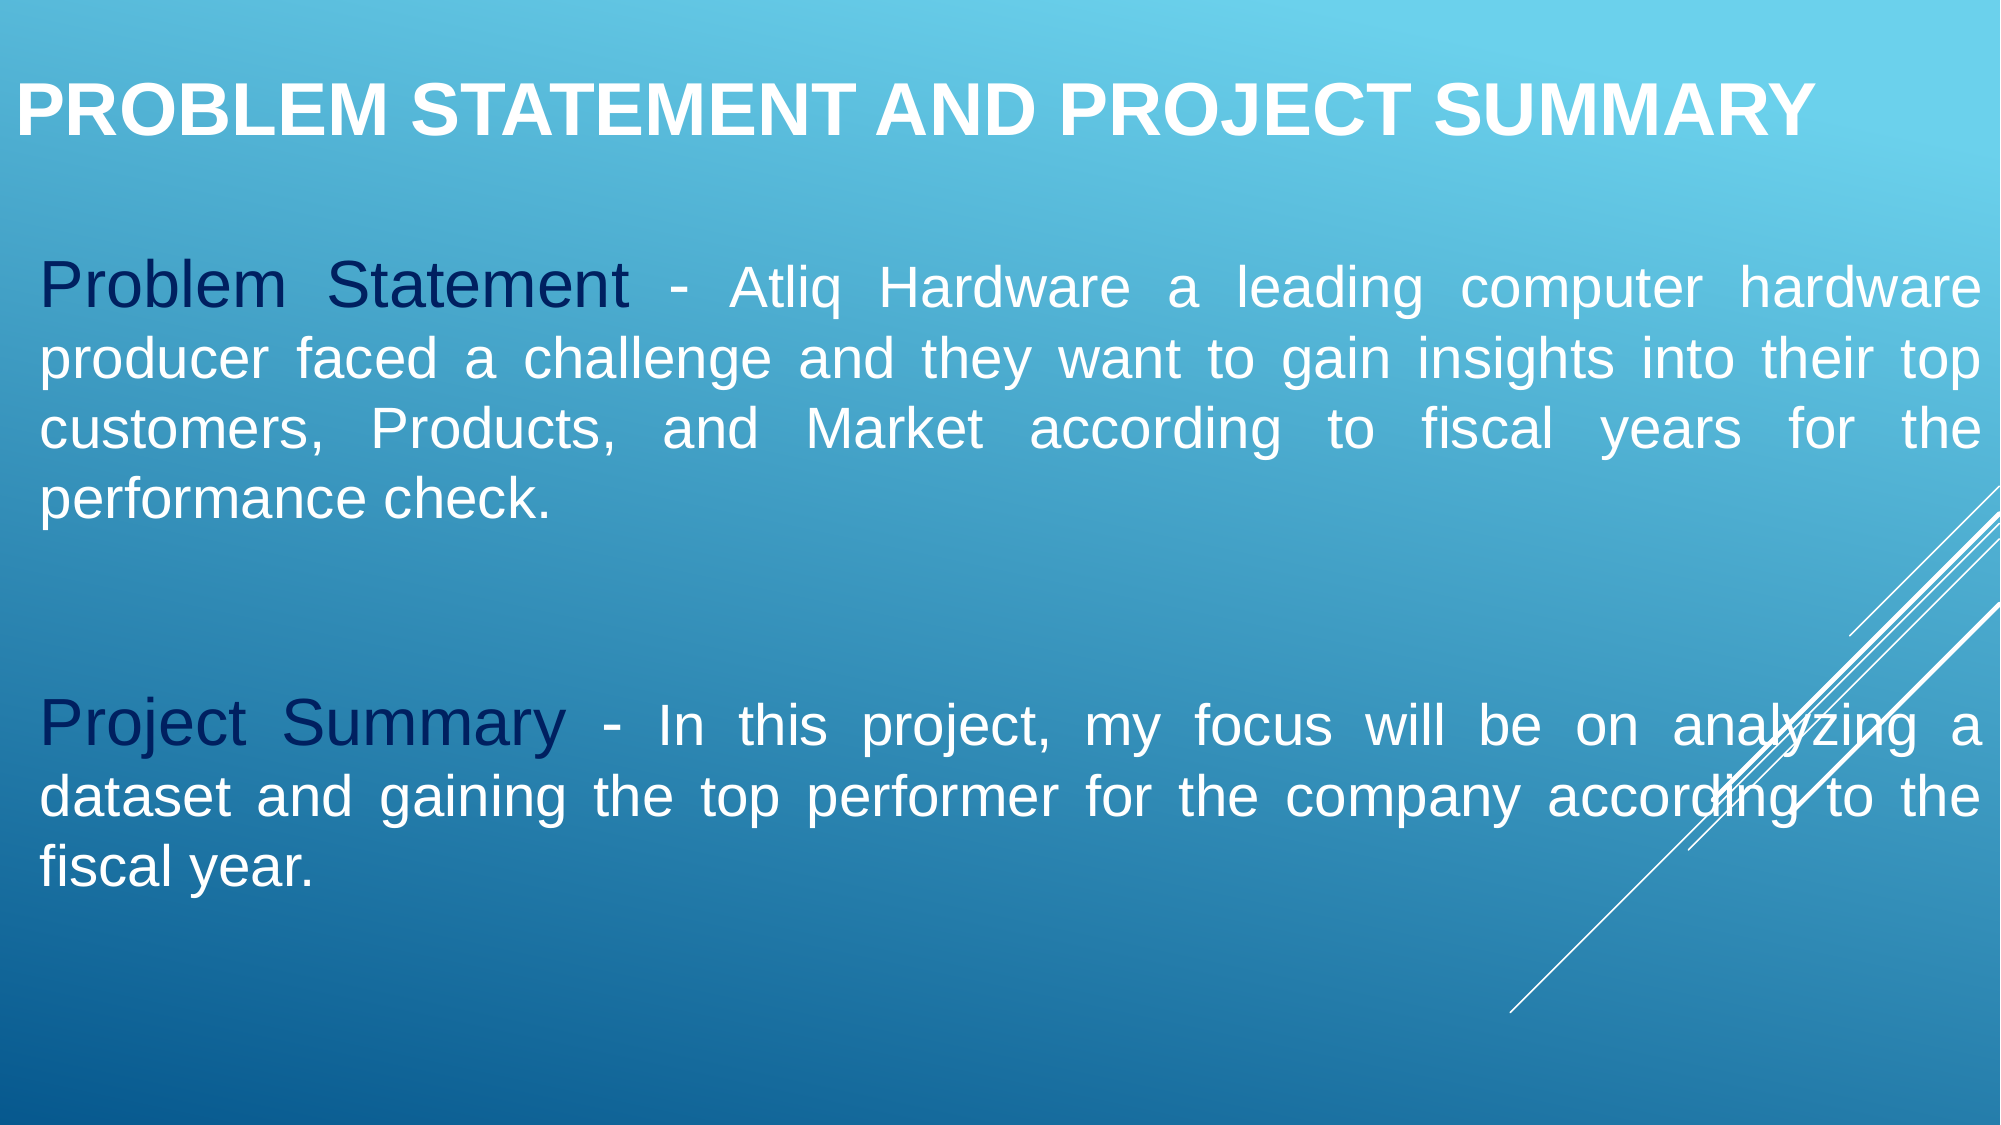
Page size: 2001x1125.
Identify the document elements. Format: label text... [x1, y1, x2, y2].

text_box Problem Statement - Atliq Hardware a leading computer hardware producer faced a challenge and they want to gain insights into their top customers, Products, and Market according to fiscal years for the performance check. [24, 232, 2000, 596]
list Project Summary - In this project, my focus will be on analyzing a dataset and gaining the top performer for the company according to the fiscal year. [24, 671, 2000, 969]
title Problem STATEMENT AND Project Summary [0, 0, 2000, 158]
